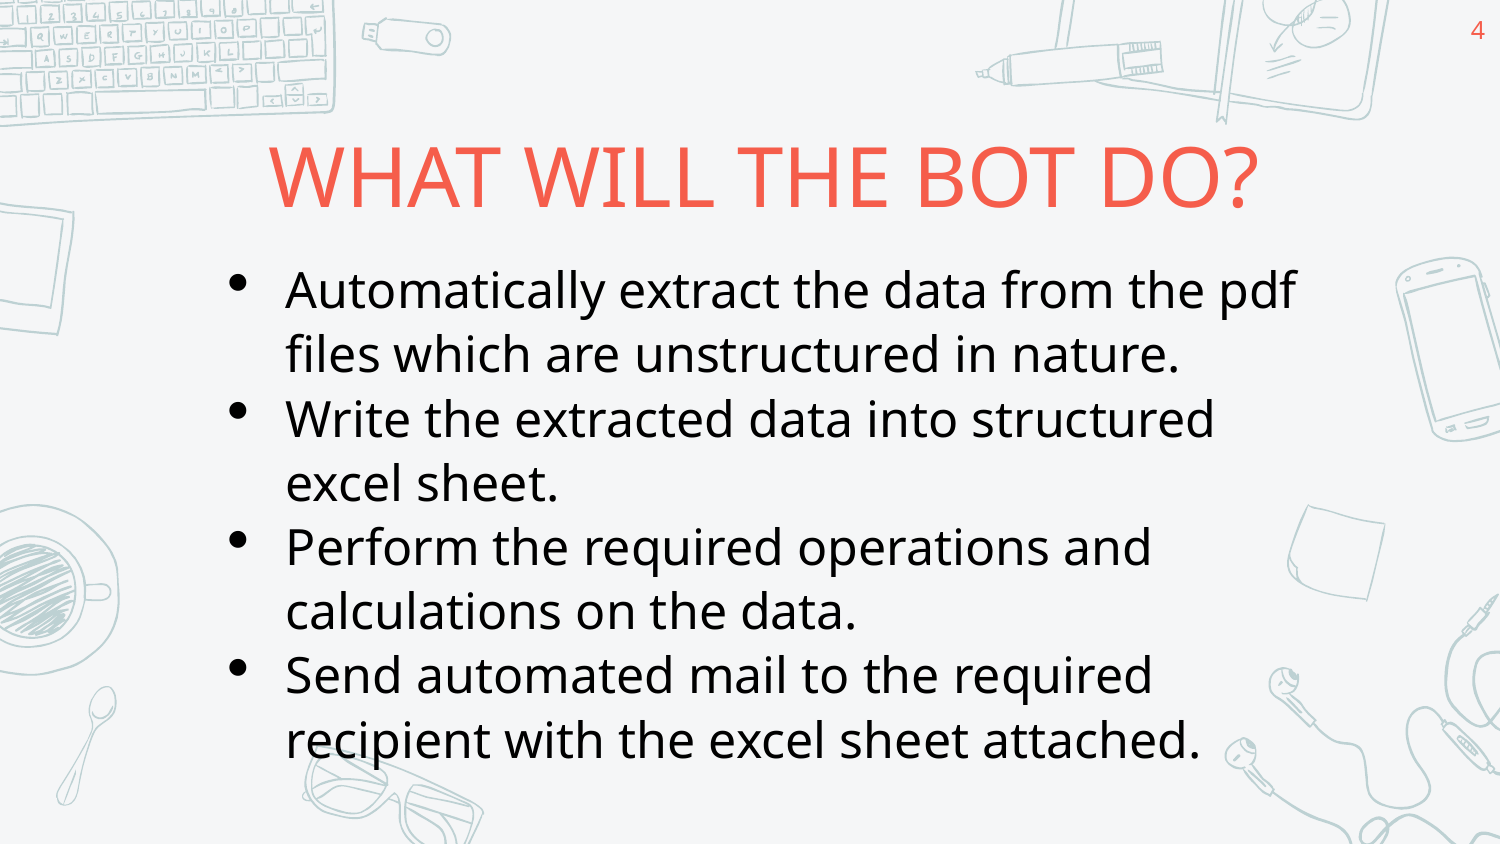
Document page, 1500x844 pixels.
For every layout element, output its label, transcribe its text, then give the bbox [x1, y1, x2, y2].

slide_number 4 [1435, 0, 1500, 53]
title WHAT WILL THE BOT DO? [200, 143, 1329, 240]
text_box Automatically extract the data from the pdf files which are unstructured in nature. Write the extracted data into structured excel sheet. Perform the required operations and calculations on the data. Send automated mail to the required recipient with the excel sheet attached. [214, 239, 1315, 748]
